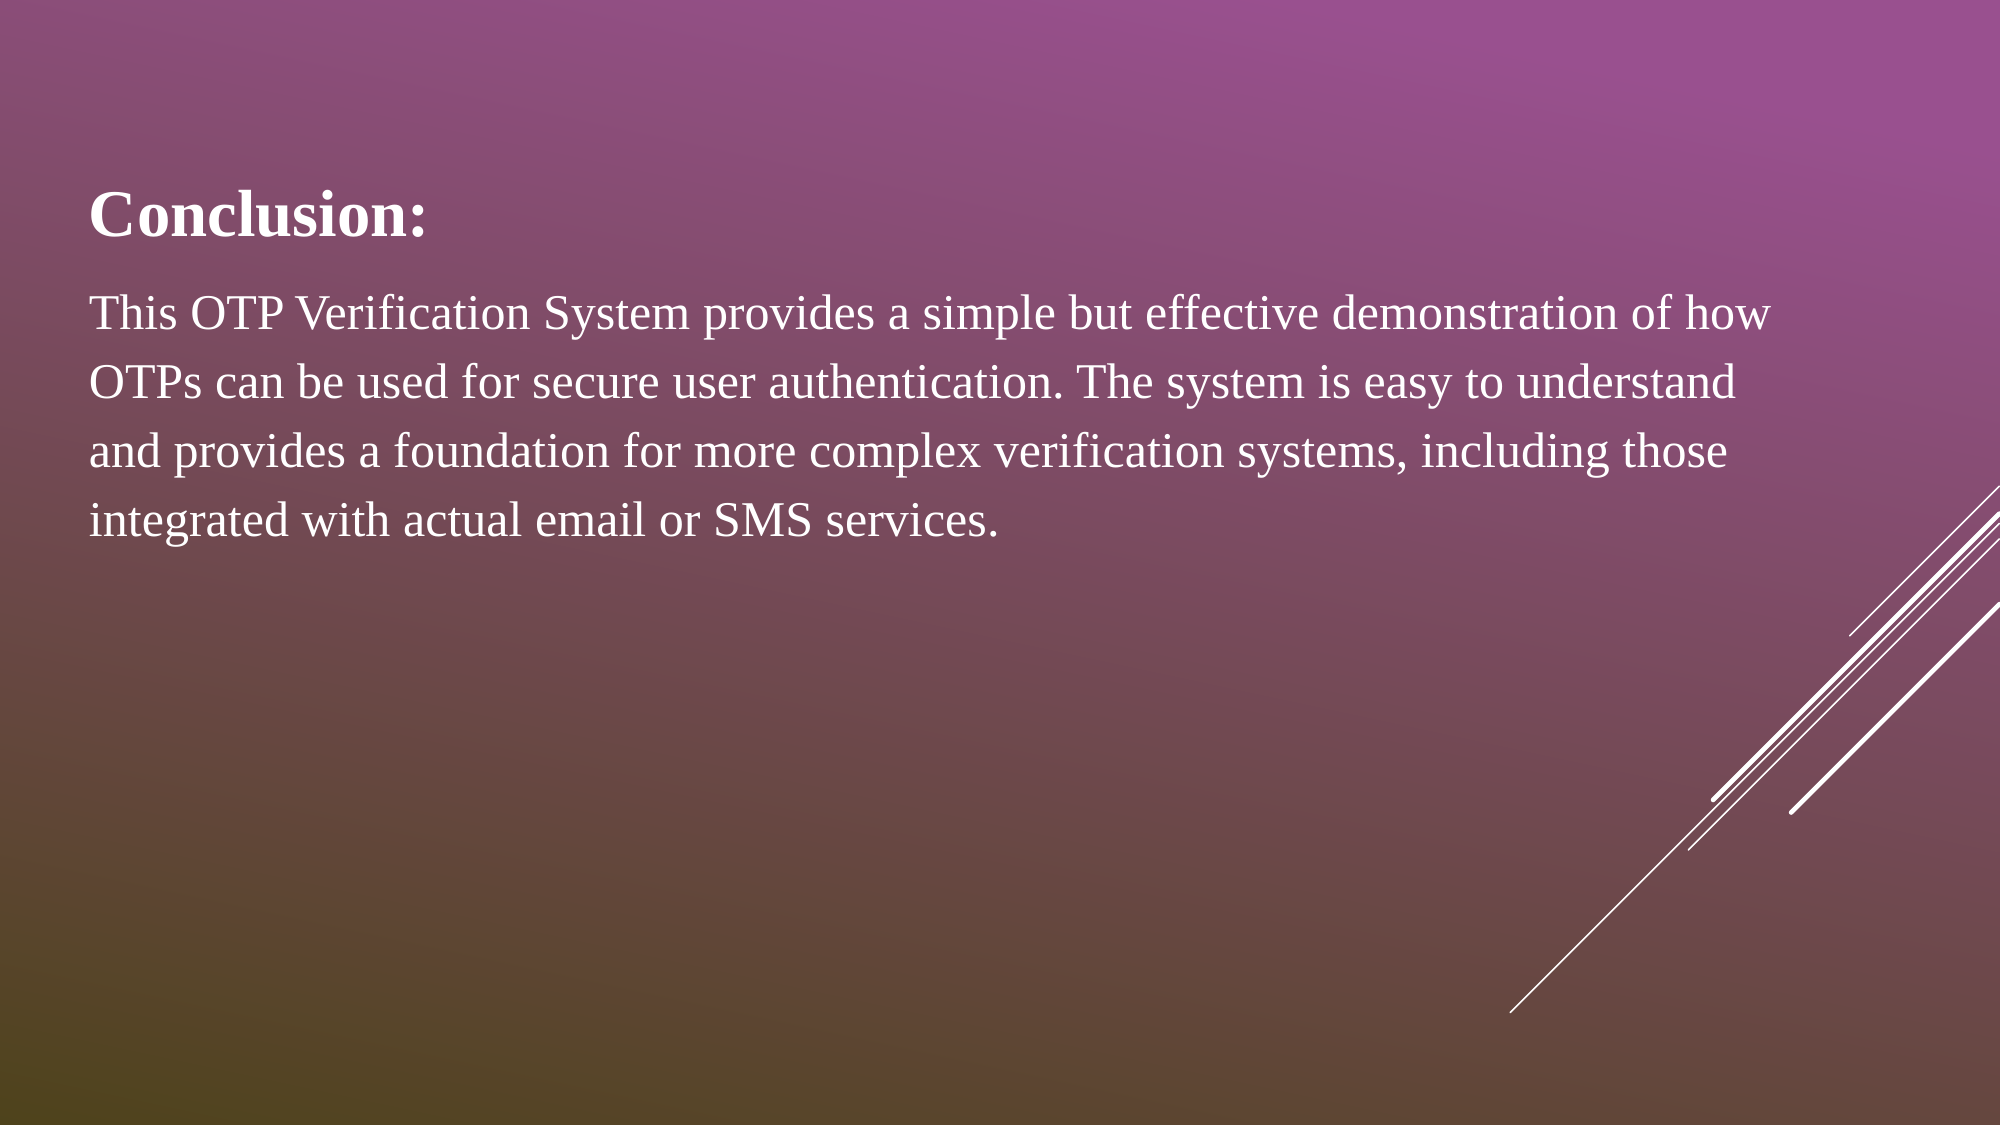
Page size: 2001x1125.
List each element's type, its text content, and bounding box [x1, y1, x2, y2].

text_box Conclusion: This OTP Verification System provides a simple but effective demonstration of how OTPs can be used for secure user authentication. The system is easy to understand and provides a foundation for more complex verification systems, including those integrated with actual email or SMS services. [74, 149, 1790, 554]
